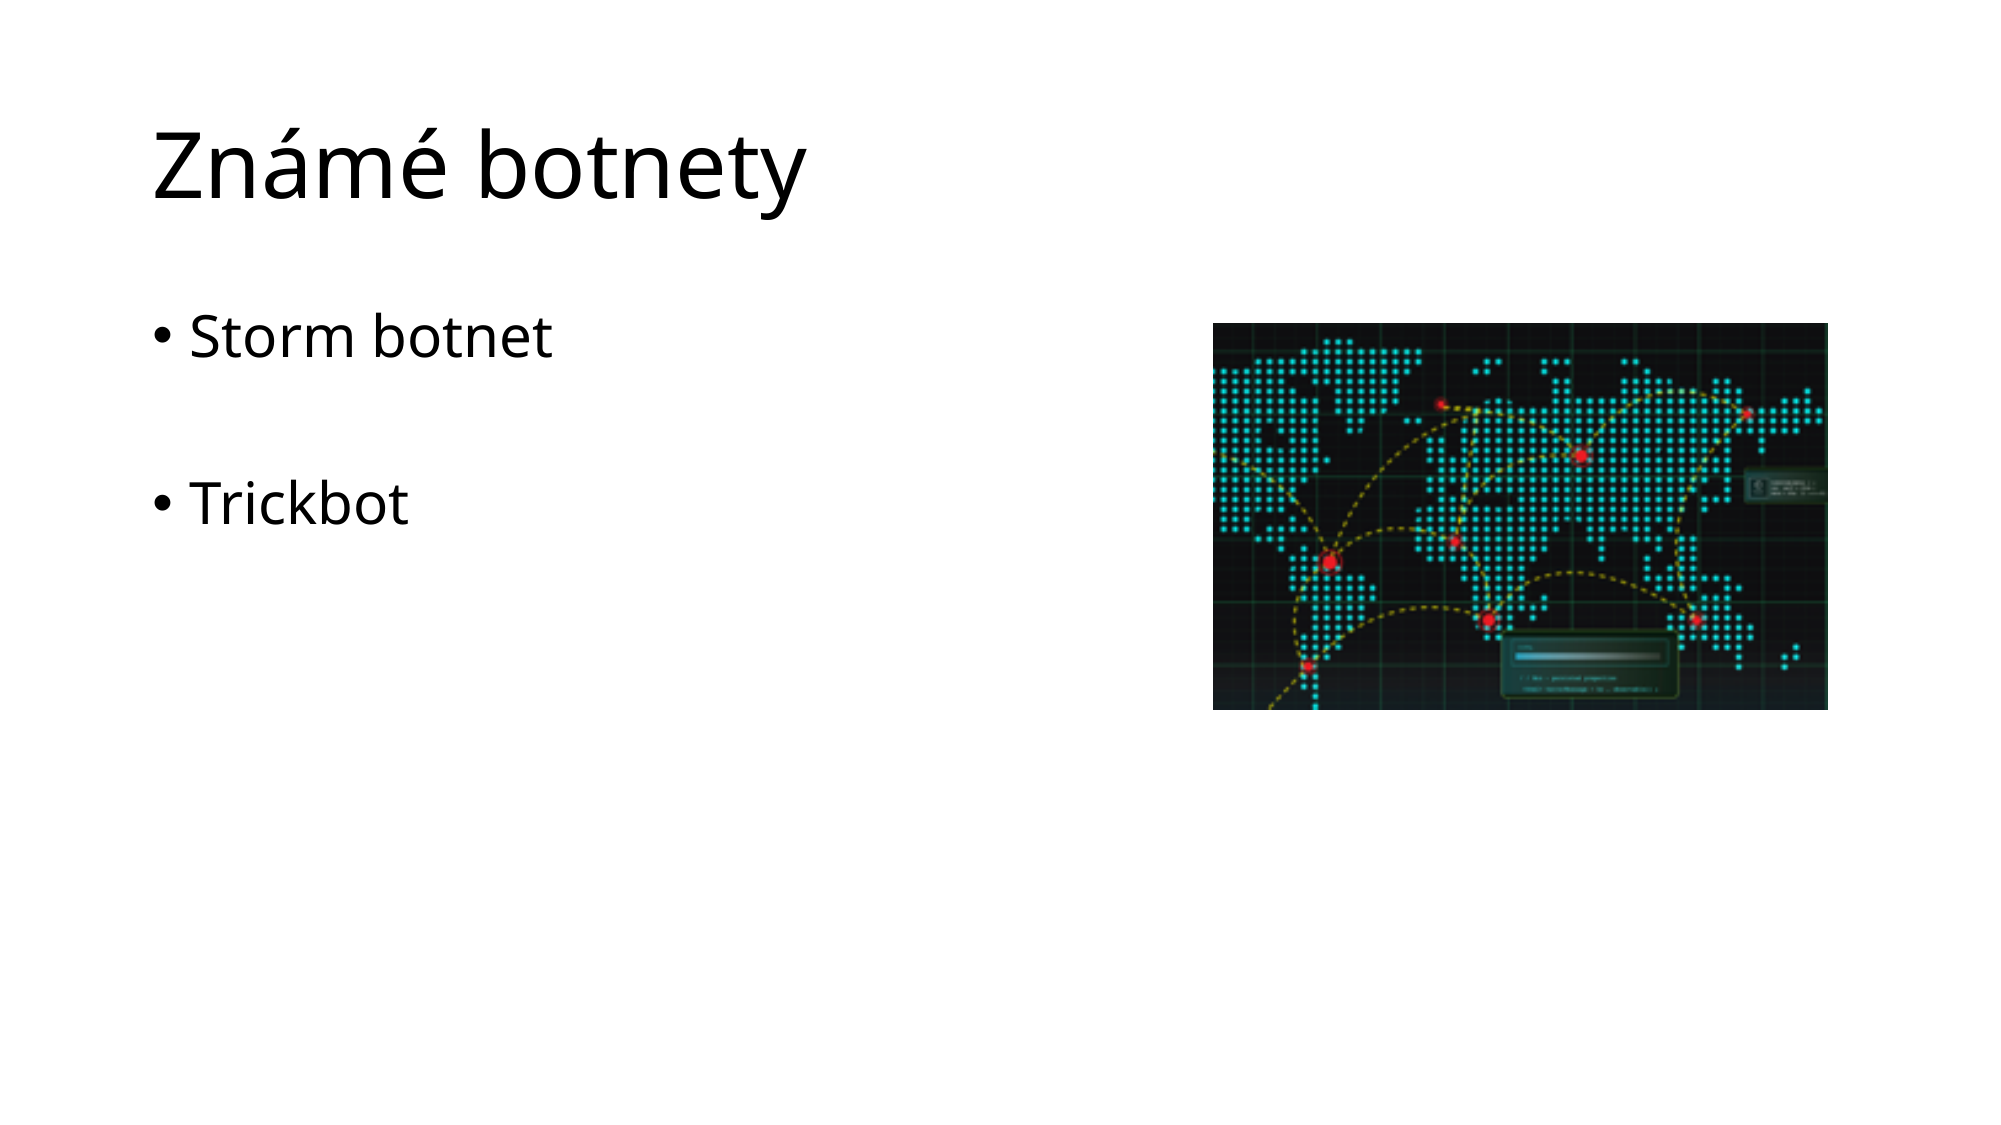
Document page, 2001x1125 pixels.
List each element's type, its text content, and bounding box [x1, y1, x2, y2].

title Známé botnety [137, 59, 1863, 278]
picture [1213, 323, 1829, 710]
list Storm botnet Trickbot [137, 299, 1863, 1014]
